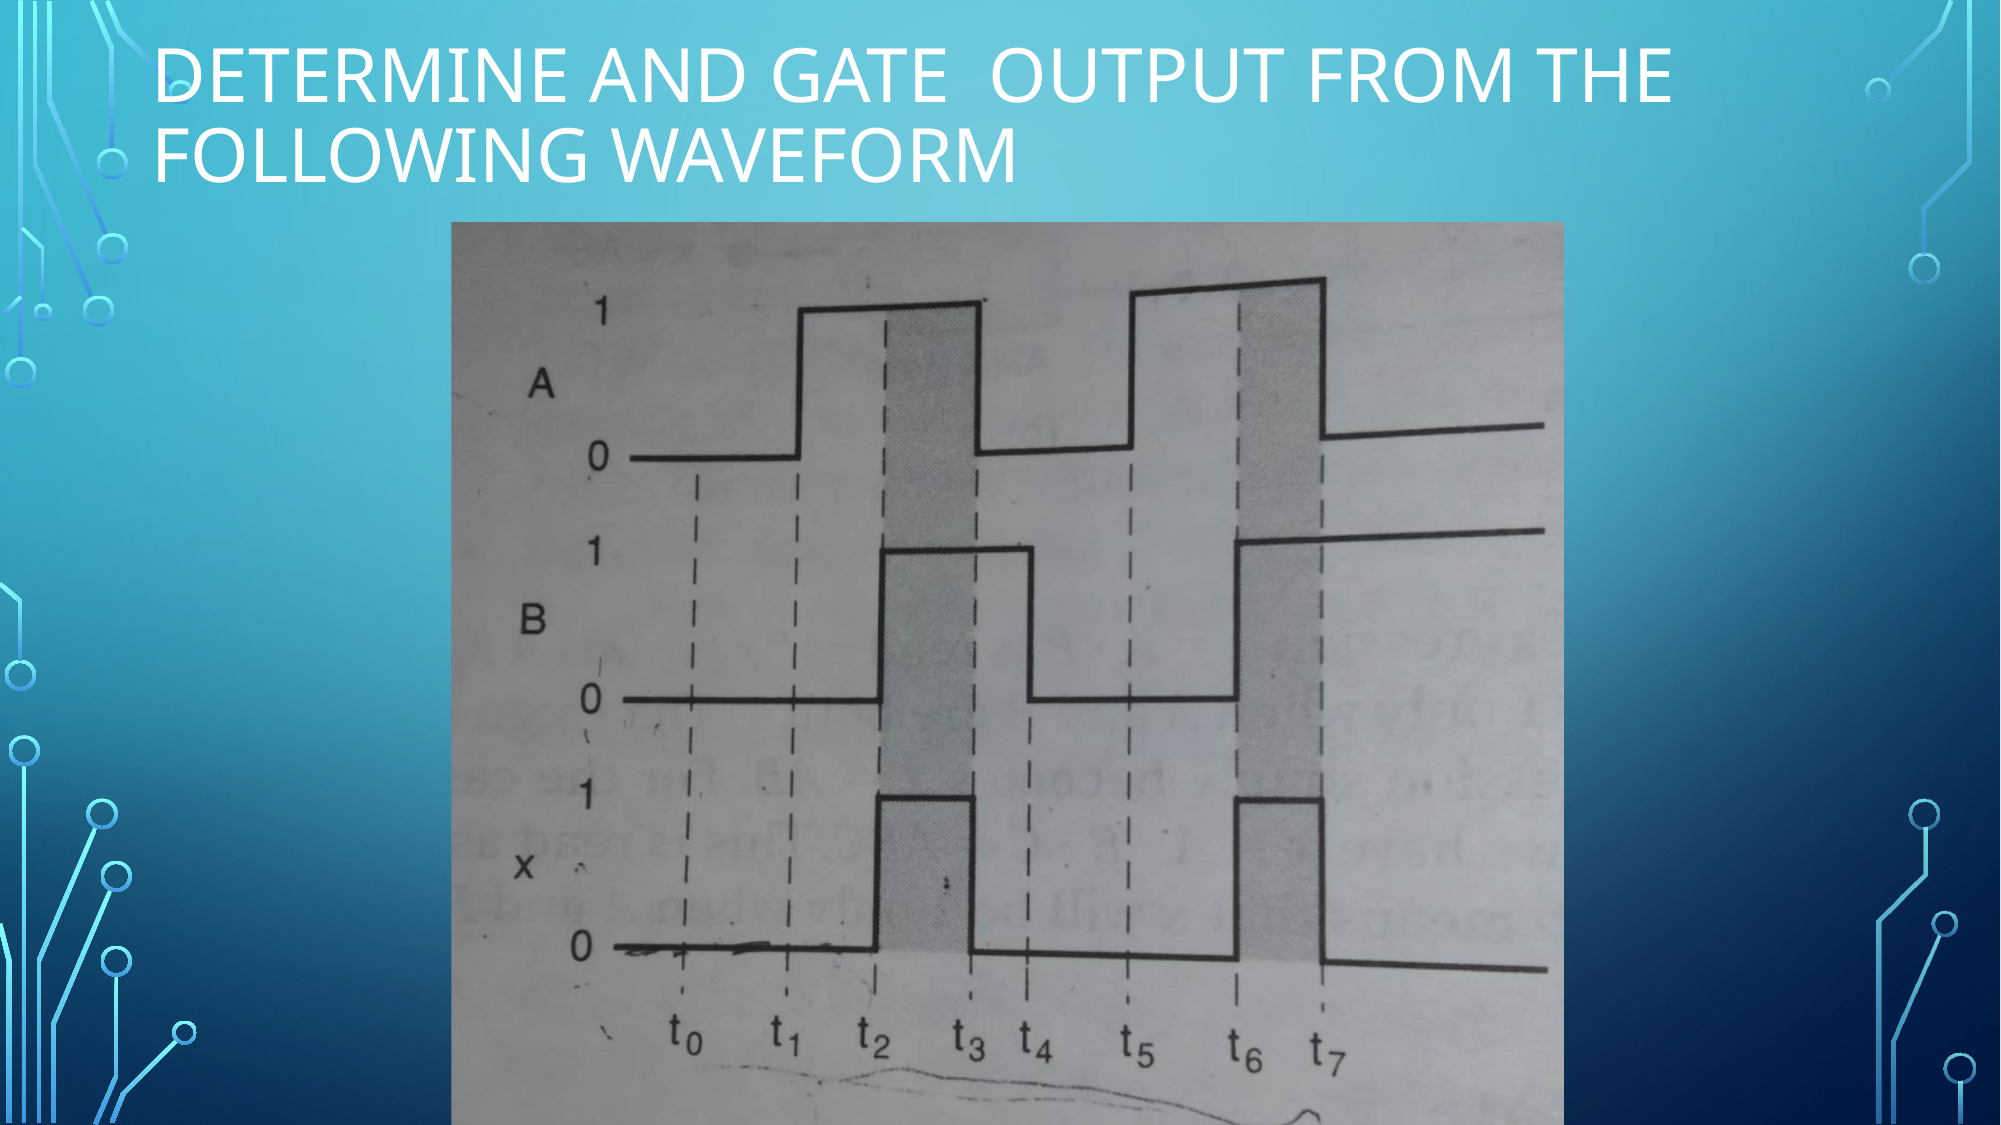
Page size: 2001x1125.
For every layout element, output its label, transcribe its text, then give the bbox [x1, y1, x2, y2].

title Determine AND gate output from the following waveform [136, 0, 1762, 240]
picture [451, 122, 1564, 1125]
